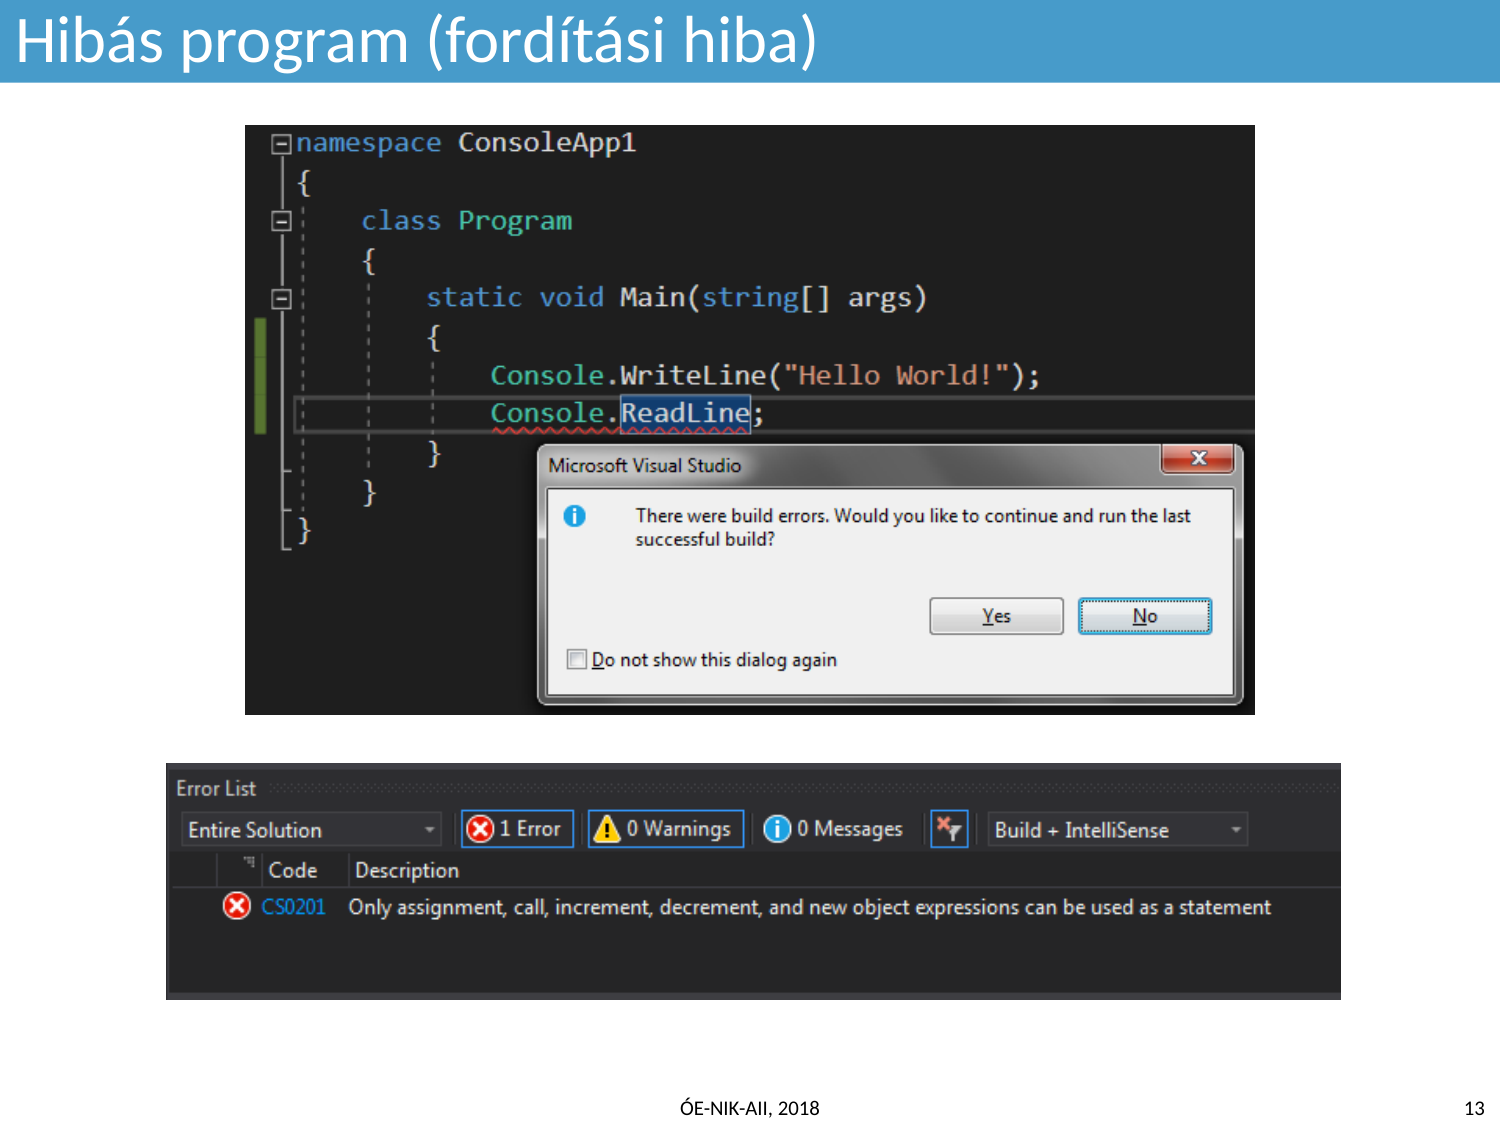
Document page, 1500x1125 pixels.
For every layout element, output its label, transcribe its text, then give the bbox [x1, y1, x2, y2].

slide_number ‹#› [1162, 1089, 1500, 1125]
picture [166, 762, 1341, 1000]
picture [244, 125, 1255, 715]
footer ÓE-NIK-AII, 2018 [337, 1088, 1163, 1125]
title Hibás program (fordítási hiba) [0, 0, 1500, 83]
